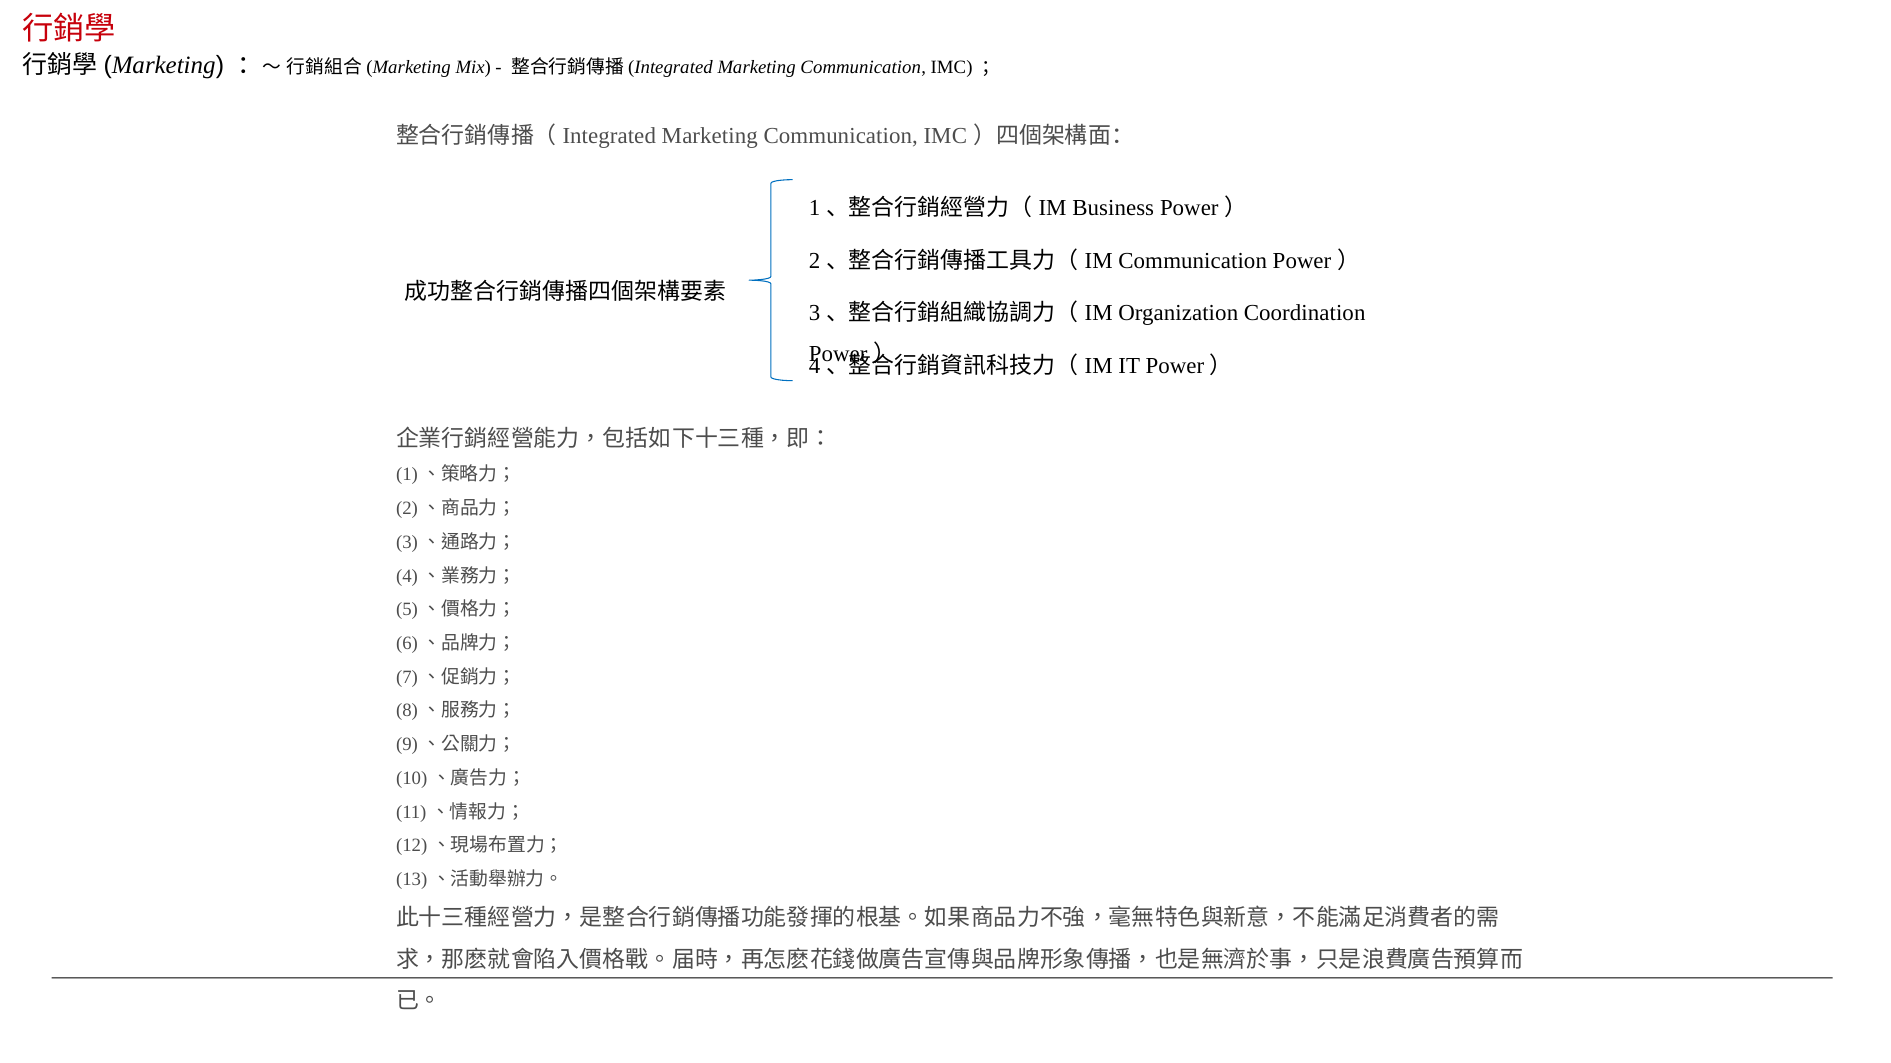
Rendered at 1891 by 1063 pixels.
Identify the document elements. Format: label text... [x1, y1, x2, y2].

text_box 2、整合行銷傳播工具力（IM Communication Power） [794, 224, 1472, 276]
text_box 行銷學(Marketing) ：～ 行銷組合(Marketing Mix) - 整合行銷傳播(Integrated Marketing Communication, IMC) ； [7, 39, 1572, 87]
text_box [748, 178, 793, 382]
text_box 成功整合行銷傳播四個架構要素 [381, 255, 750, 312]
text_box 行銷學 [7, 9, 1406, 39]
text_box 1、整合行銷經營力（IM Business Power） [794, 171, 1472, 224]
text_box 企業行銷經營能力，包括如下十三種，即： (1)、策略力； (2)、商品力； (3)、通路力； (4)、業務力； (5)、價格力； (6)、品牌力； (7)、促銷力； (8)、服務力； (9)、公關力； (10)、廣告力； (11)、情報力； (12)、現場布置力； (13)、活動舉辦力。 此十三種經營力，是整合行銷傳播功能發揮的根基。如果商品力不強，毫無特色與新意，不能滿足消費者的需求，那麽就會陷入價格戰。届時，再怎麽花錢做廣告宣傳與品牌形象傳播，也是無濟於事，只是浪費廣告預算而已。 [381, 402, 1558, 1021]
text_box 3、整合行銷組織協調力（IM Organization Coordination Power） [794, 276, 1472, 329]
text_box 整合行銷傳播（Integrated Marketing Communication, IMC）四個架構面： [381, 99, 1558, 156]
text_box 4、整合行銷資訊科技力（IM IT Power） [794, 329, 1472, 386]
